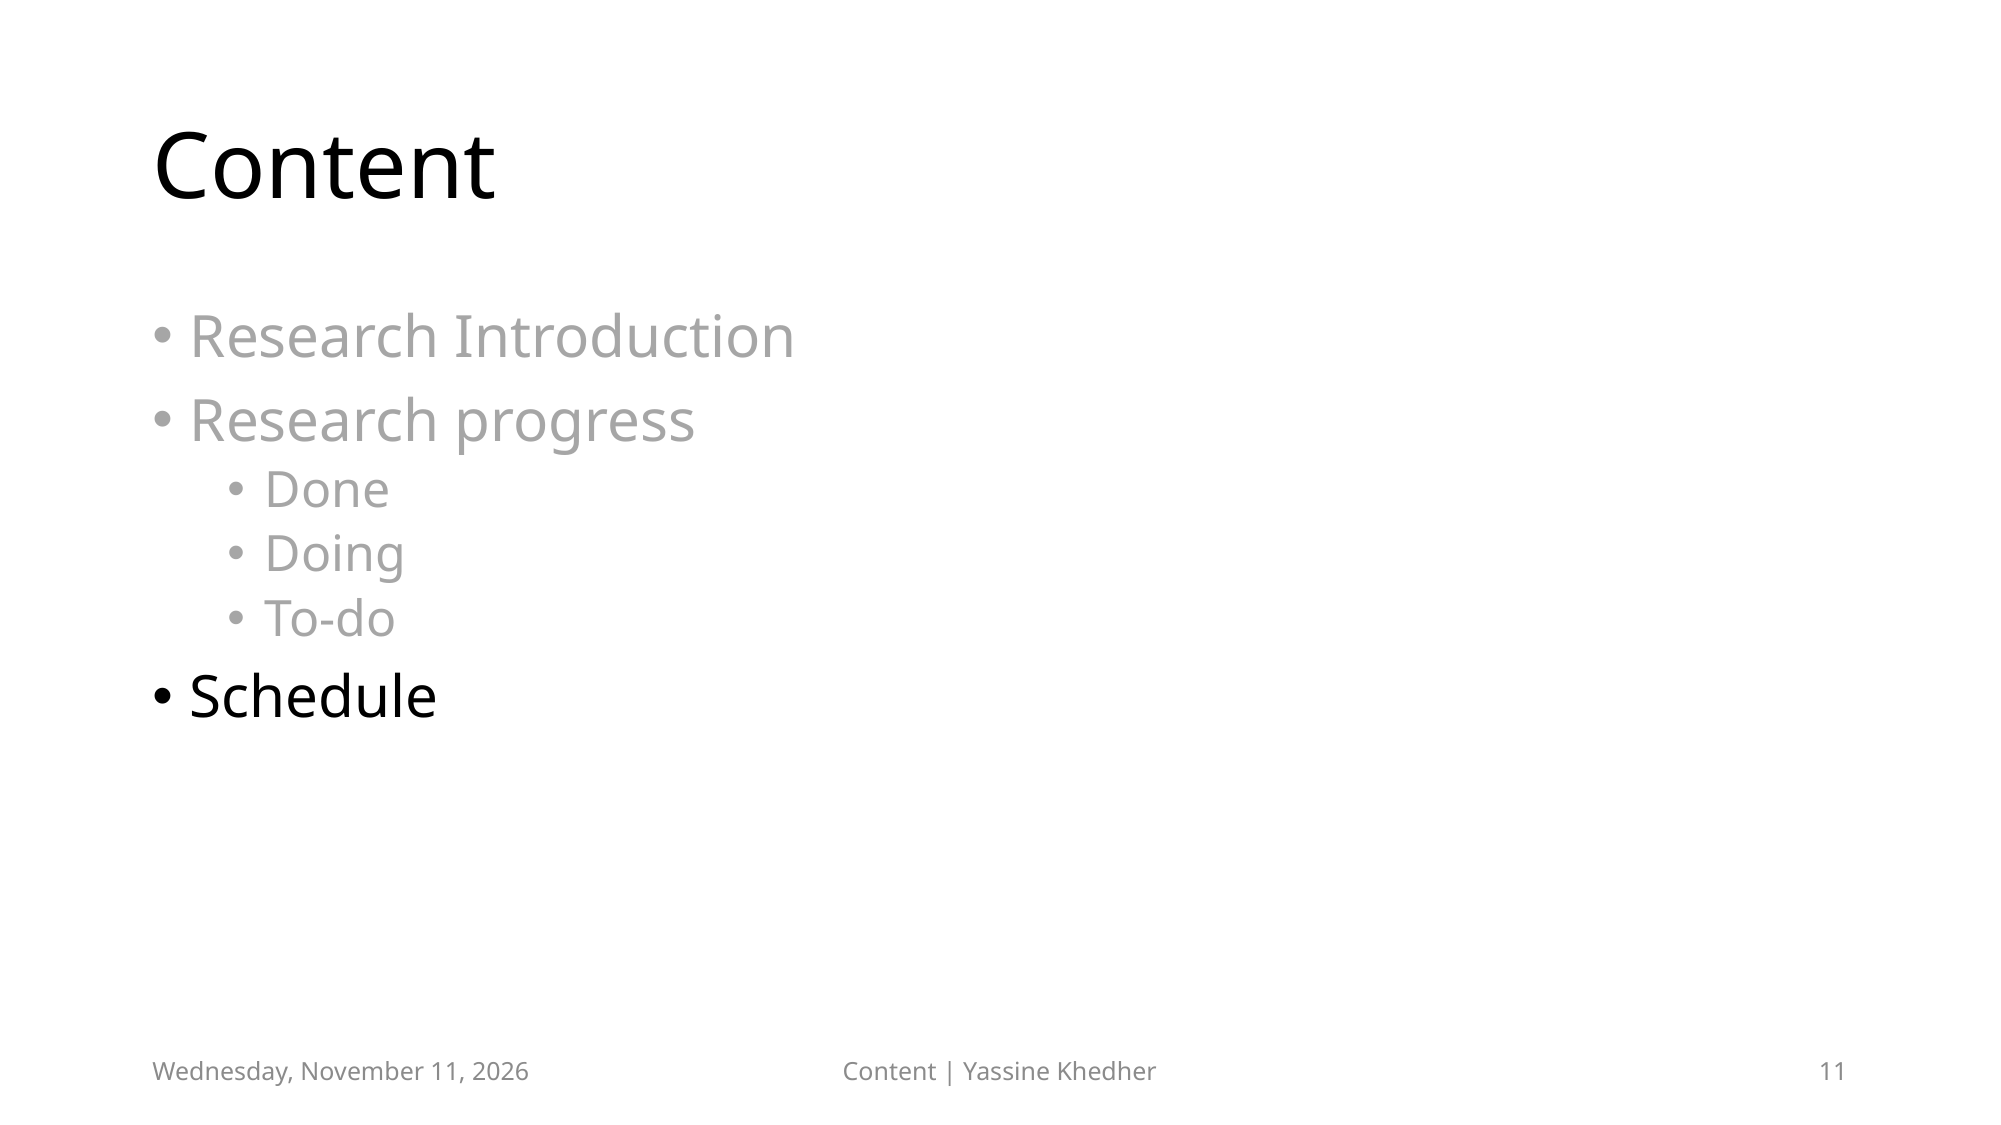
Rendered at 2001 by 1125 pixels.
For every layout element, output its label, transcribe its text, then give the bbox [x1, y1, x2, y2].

slide_number 11 [1412, 1042, 1863, 1103]
title Content [137, 59, 1863, 278]
list Research Introduction Research progress Done Doing To-do Schedule [137, 299, 1863, 1014]
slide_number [137, 1042, 588, 1103]
footer Content | Yassine Khedher [662, 1042, 1338, 1103]
